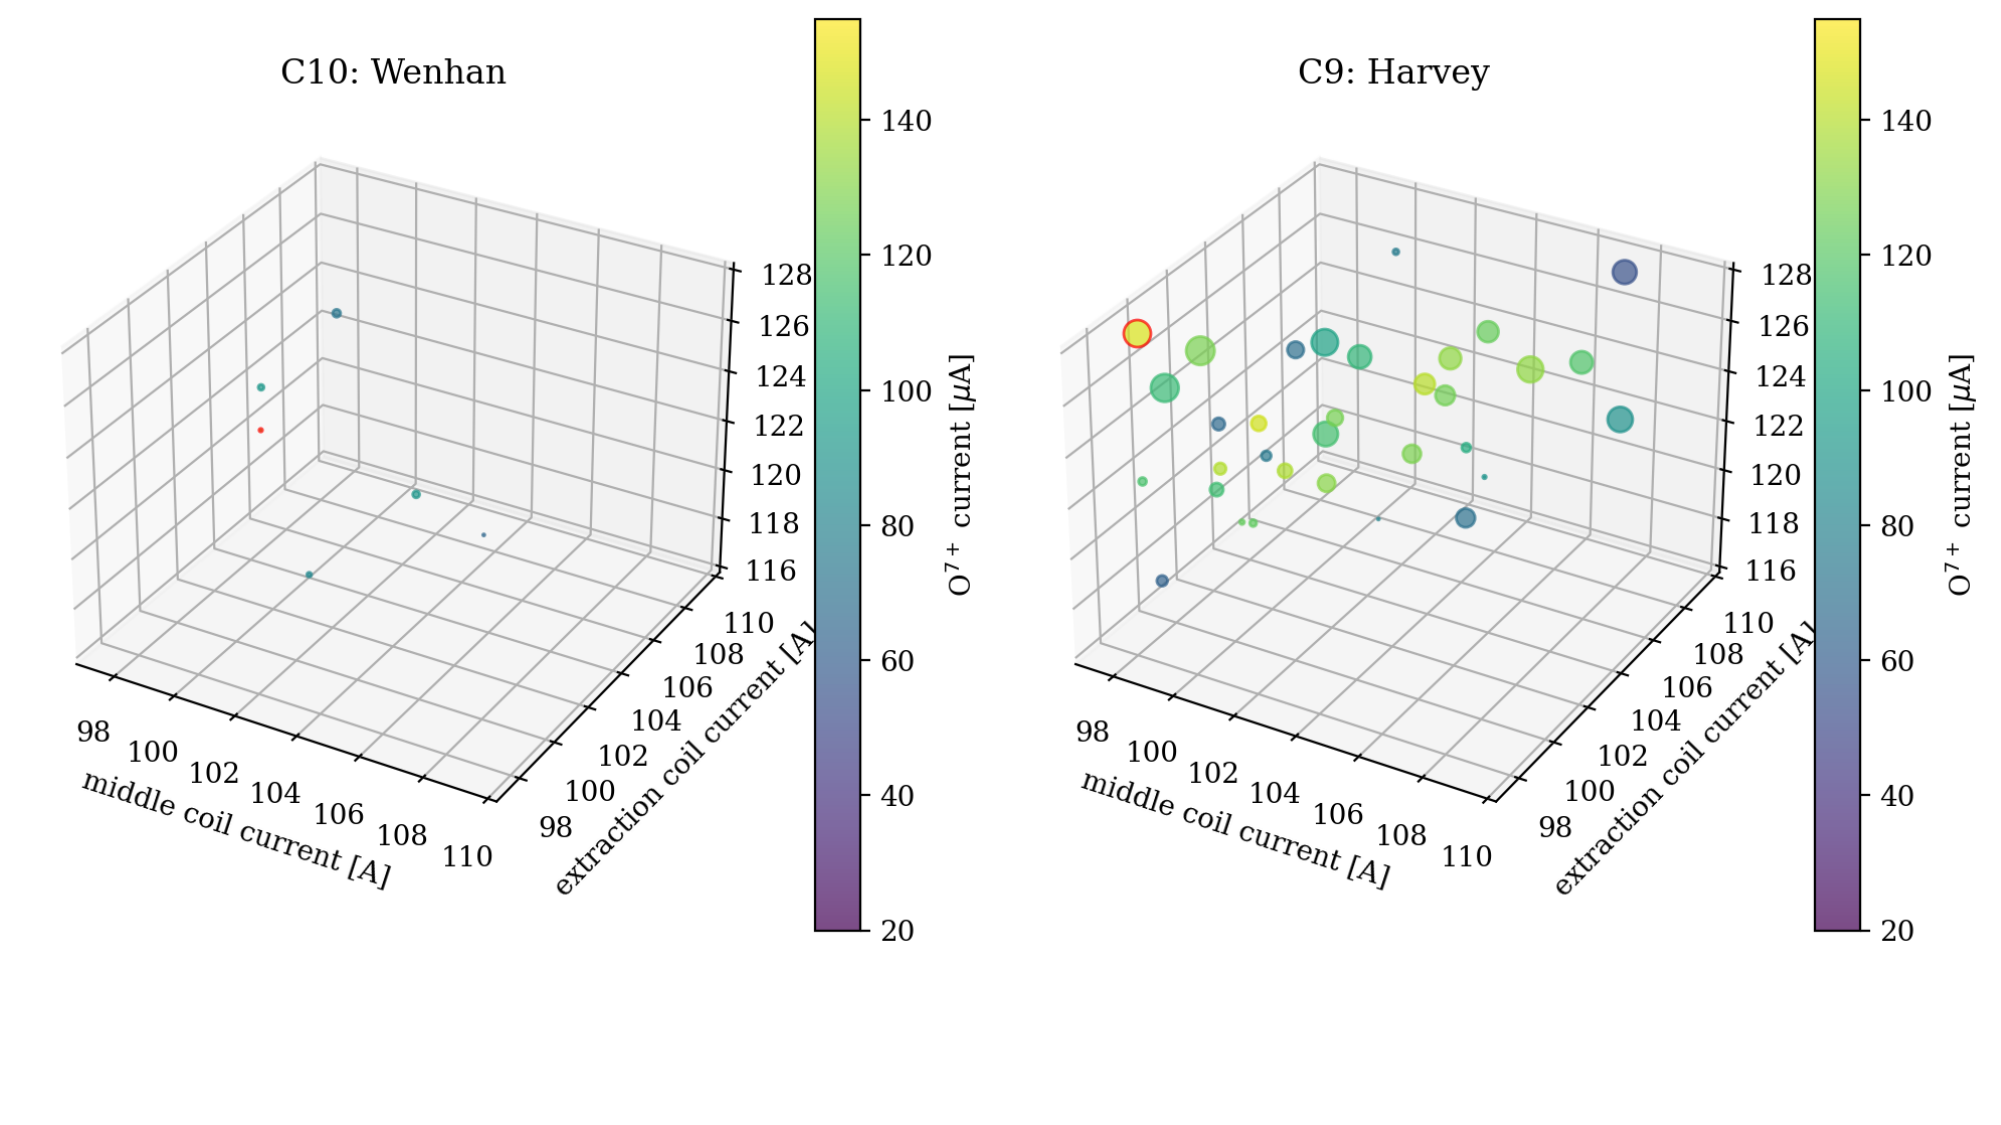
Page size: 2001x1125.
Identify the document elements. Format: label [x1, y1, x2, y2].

picture [0, 0, 2000, 967]
